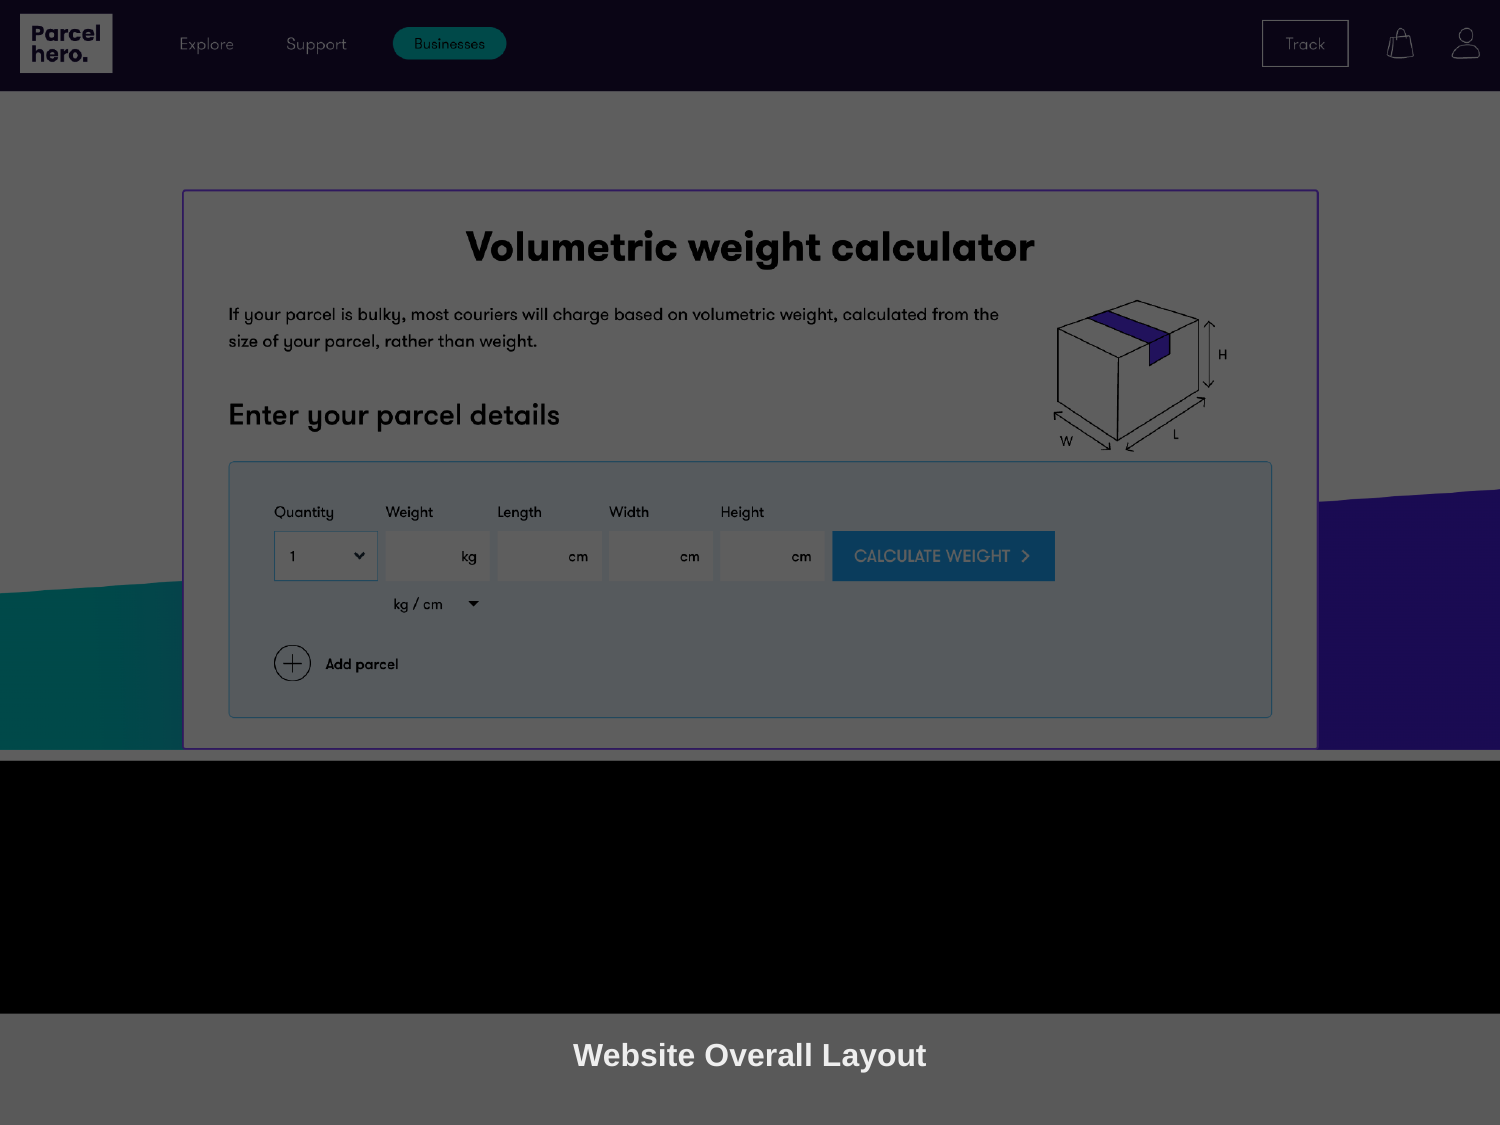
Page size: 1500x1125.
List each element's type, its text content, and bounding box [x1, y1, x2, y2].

picture [0, 0, 1500, 761]
list Website Overall Layout [0, 1013, 1500, 1125]
